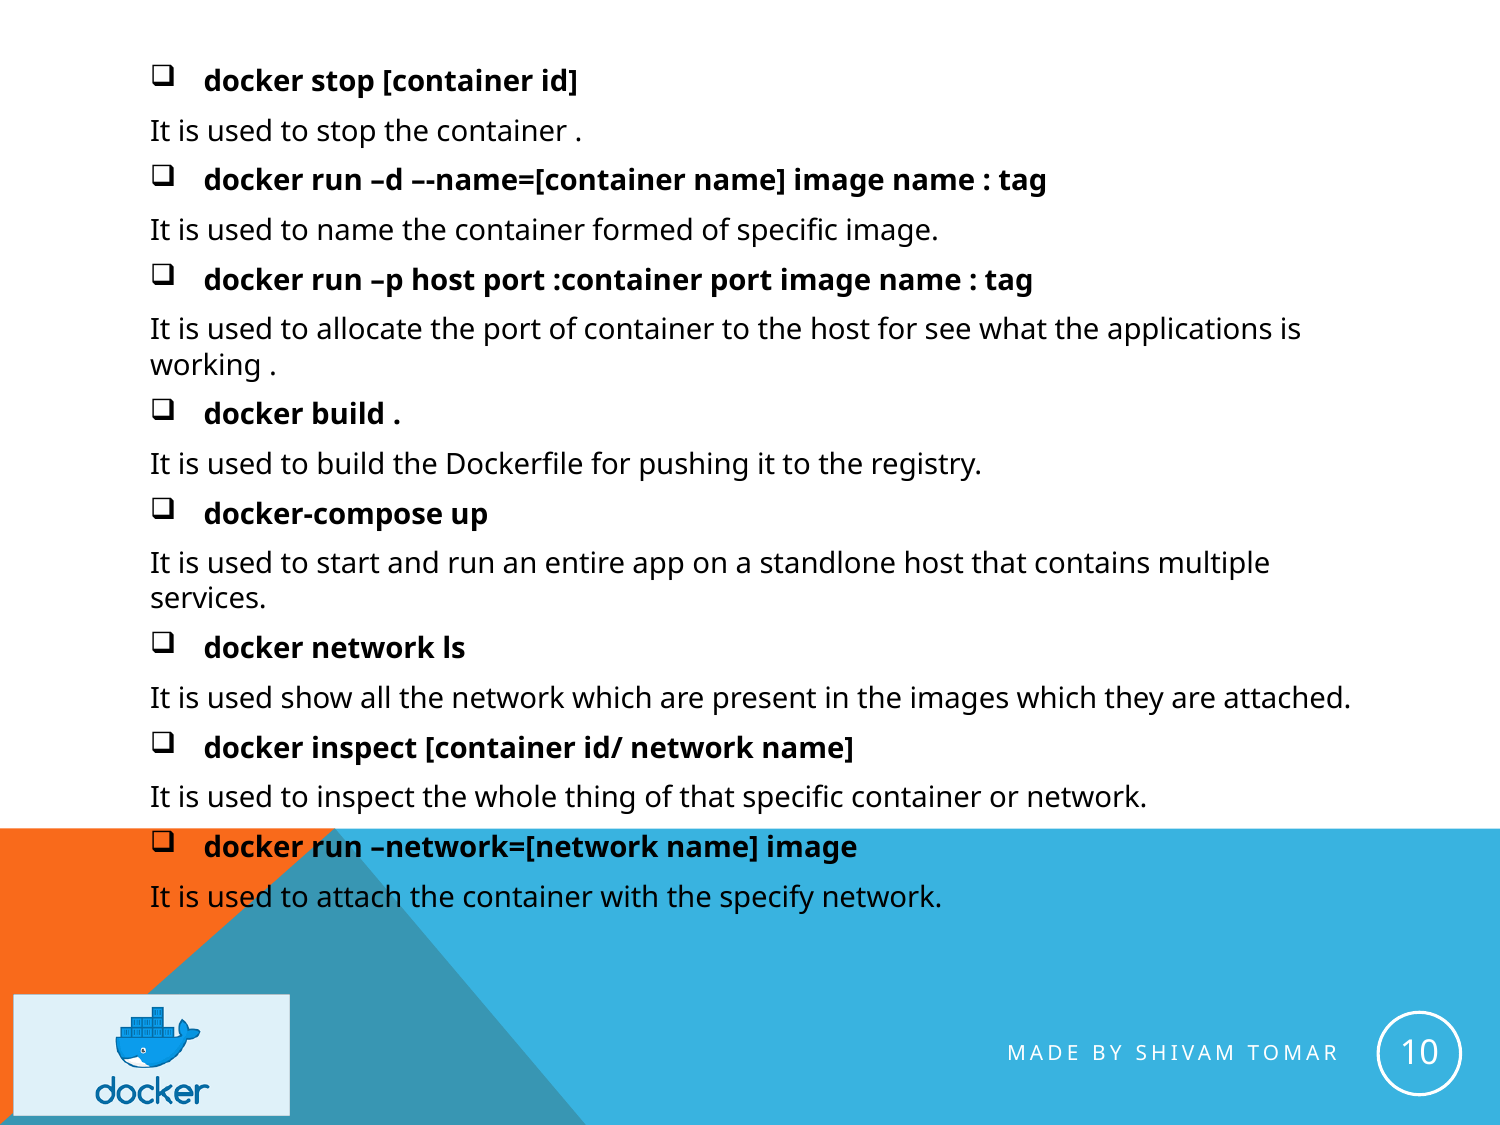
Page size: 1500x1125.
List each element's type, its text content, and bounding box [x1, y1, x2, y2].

picture [12, 994, 290, 1117]
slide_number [171, 849, 357, 992]
list docker stop [container id] It is used to stop the container . docker run –d –-name=[container name] image name : tag It is used to name the container formed of specific image. docker run –p host port :container port image name : tag It is used to allocate the port of container to the host for see what the applications is working . docker build . It is used to build the Dockerfile for pushing it to the registry. docker-compose up It is used to start and run an entire app on a standlone host that contains multiple services. docker network ls It is used show all the network which are present in the images which they are attached. docker inspect [container id/ network name] It is used to inspect the whole thing of that specific container or network. docker run –network=[network name] image It is used to attach the container with the specify network. [135, 54, 1369, 941]
footer Made By Shivam Tomar [577, 1031, 1352, 1076]
slide_number 10 [1376, 1010, 1463, 1097]
